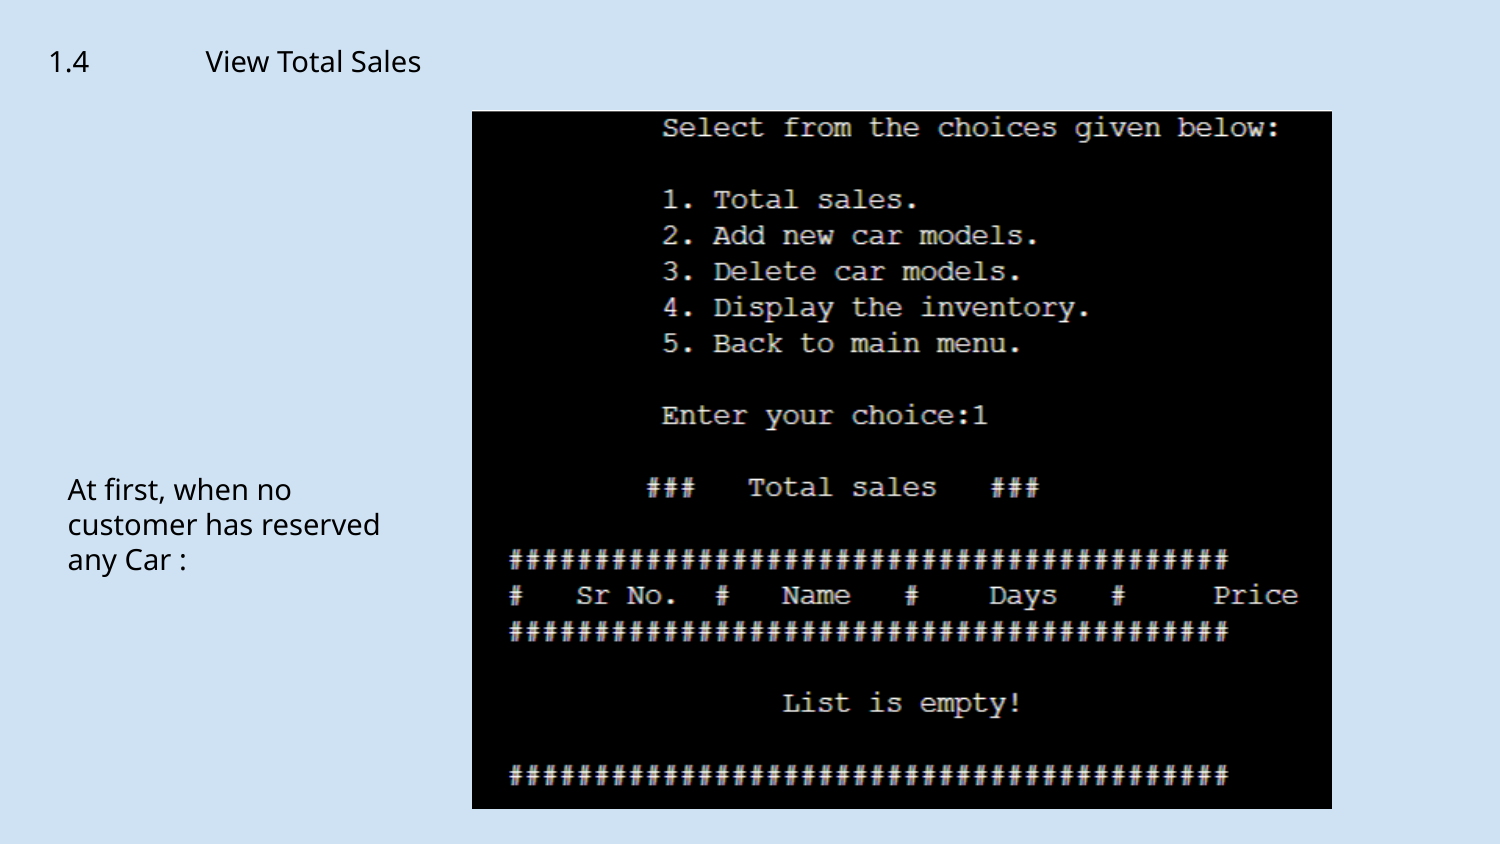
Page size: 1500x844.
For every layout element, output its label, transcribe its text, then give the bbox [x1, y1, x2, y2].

picture [472, 109, 1333, 809]
text_box At first, when no customer has reserved any Car : [52, 456, 436, 592]
text_box 1.4 View Total Sales [33, 28, 686, 94]
